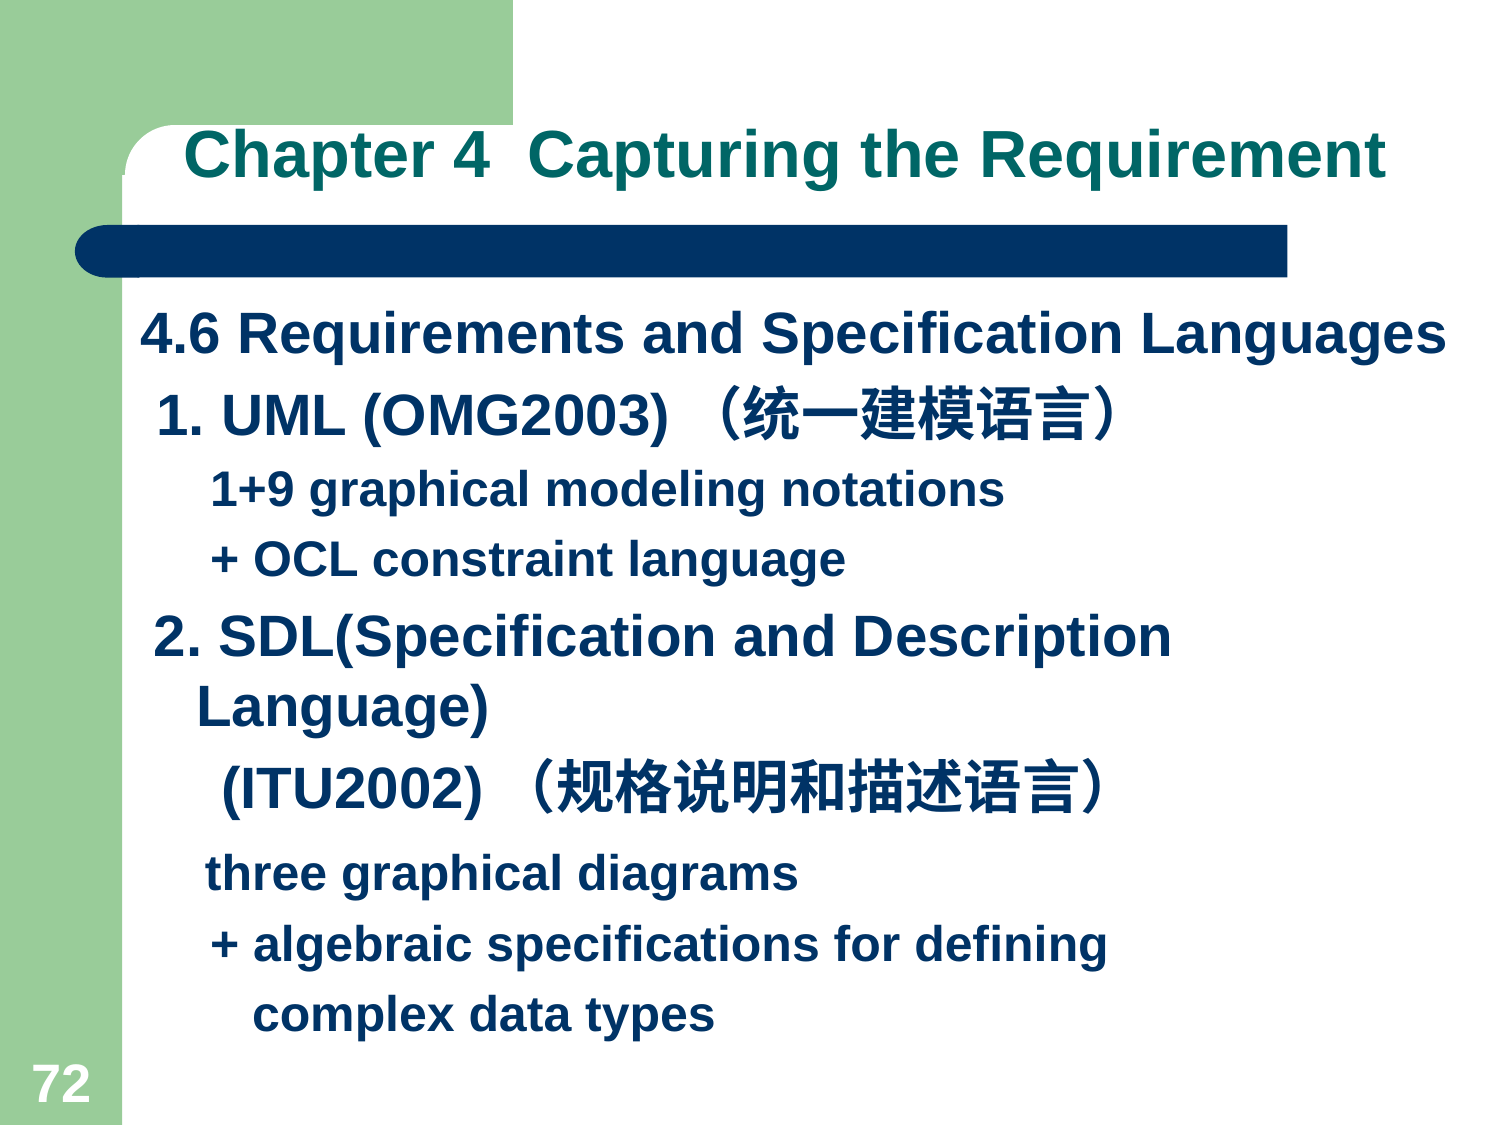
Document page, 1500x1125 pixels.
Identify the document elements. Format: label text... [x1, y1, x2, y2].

slide_number 72 [13, 1040, 111, 1122]
title Chapter 4 Capturing the Requirement [149, 62, 1463, 201]
list 4.6 Requirements and Specification Languages 1. UML (OMG2003)（统一建模语言） 1+9 graphical modeling notations + OCL constraint language 2. SDL(Specification and Description Language) (ITU2002)（规格说明和描述语言） three graphical diagrams + algebraic specifications for defining complex data types [124, 287, 1500, 1125]
